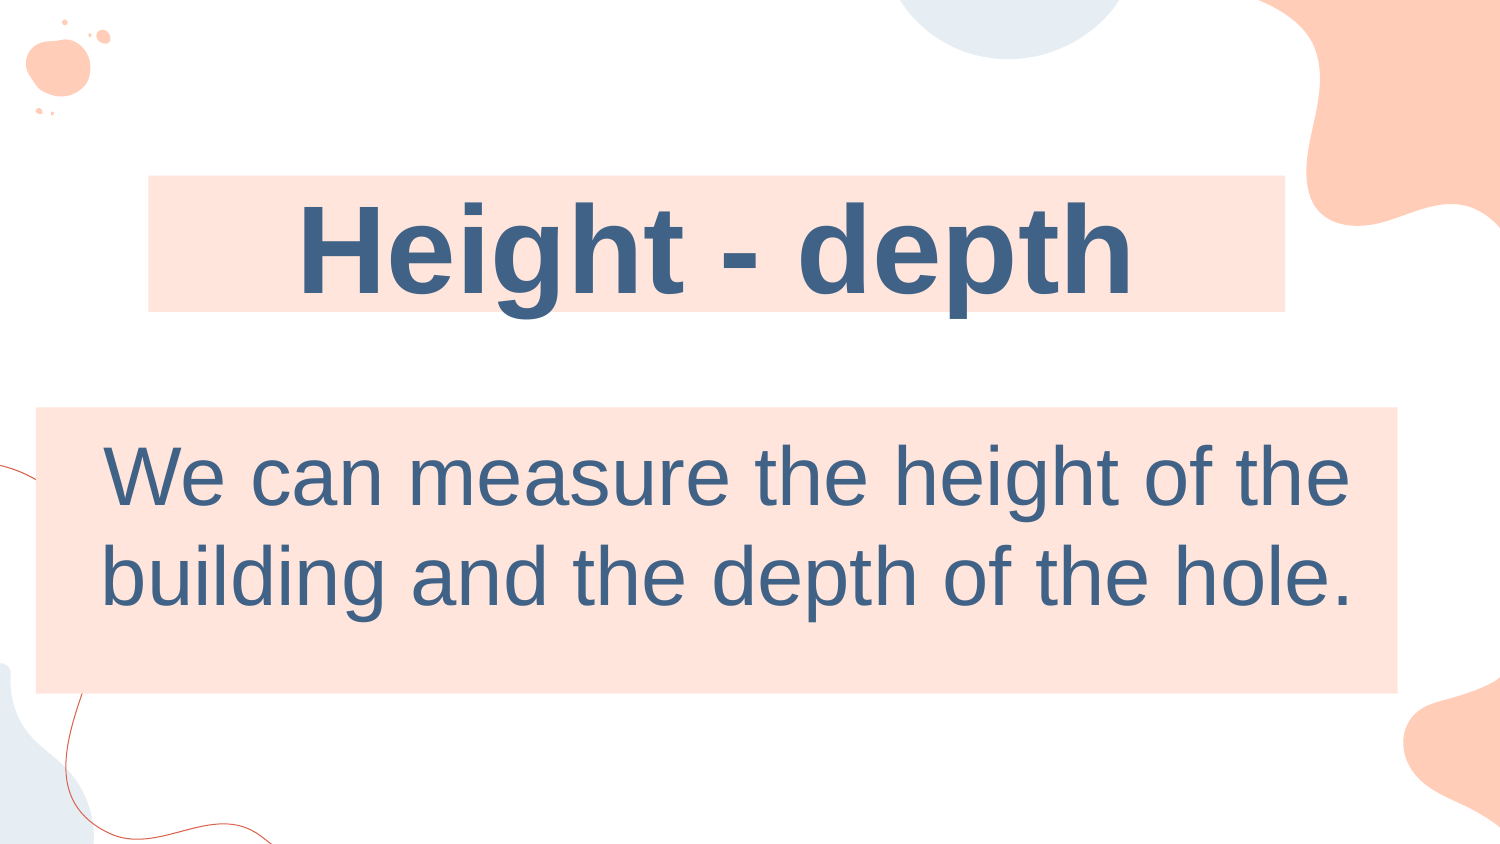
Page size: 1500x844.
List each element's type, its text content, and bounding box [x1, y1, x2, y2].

title Height - depth [148, 175, 1286, 312]
list We can measure the height of the building and the depth of the hole. [35, 407, 1398, 694]
